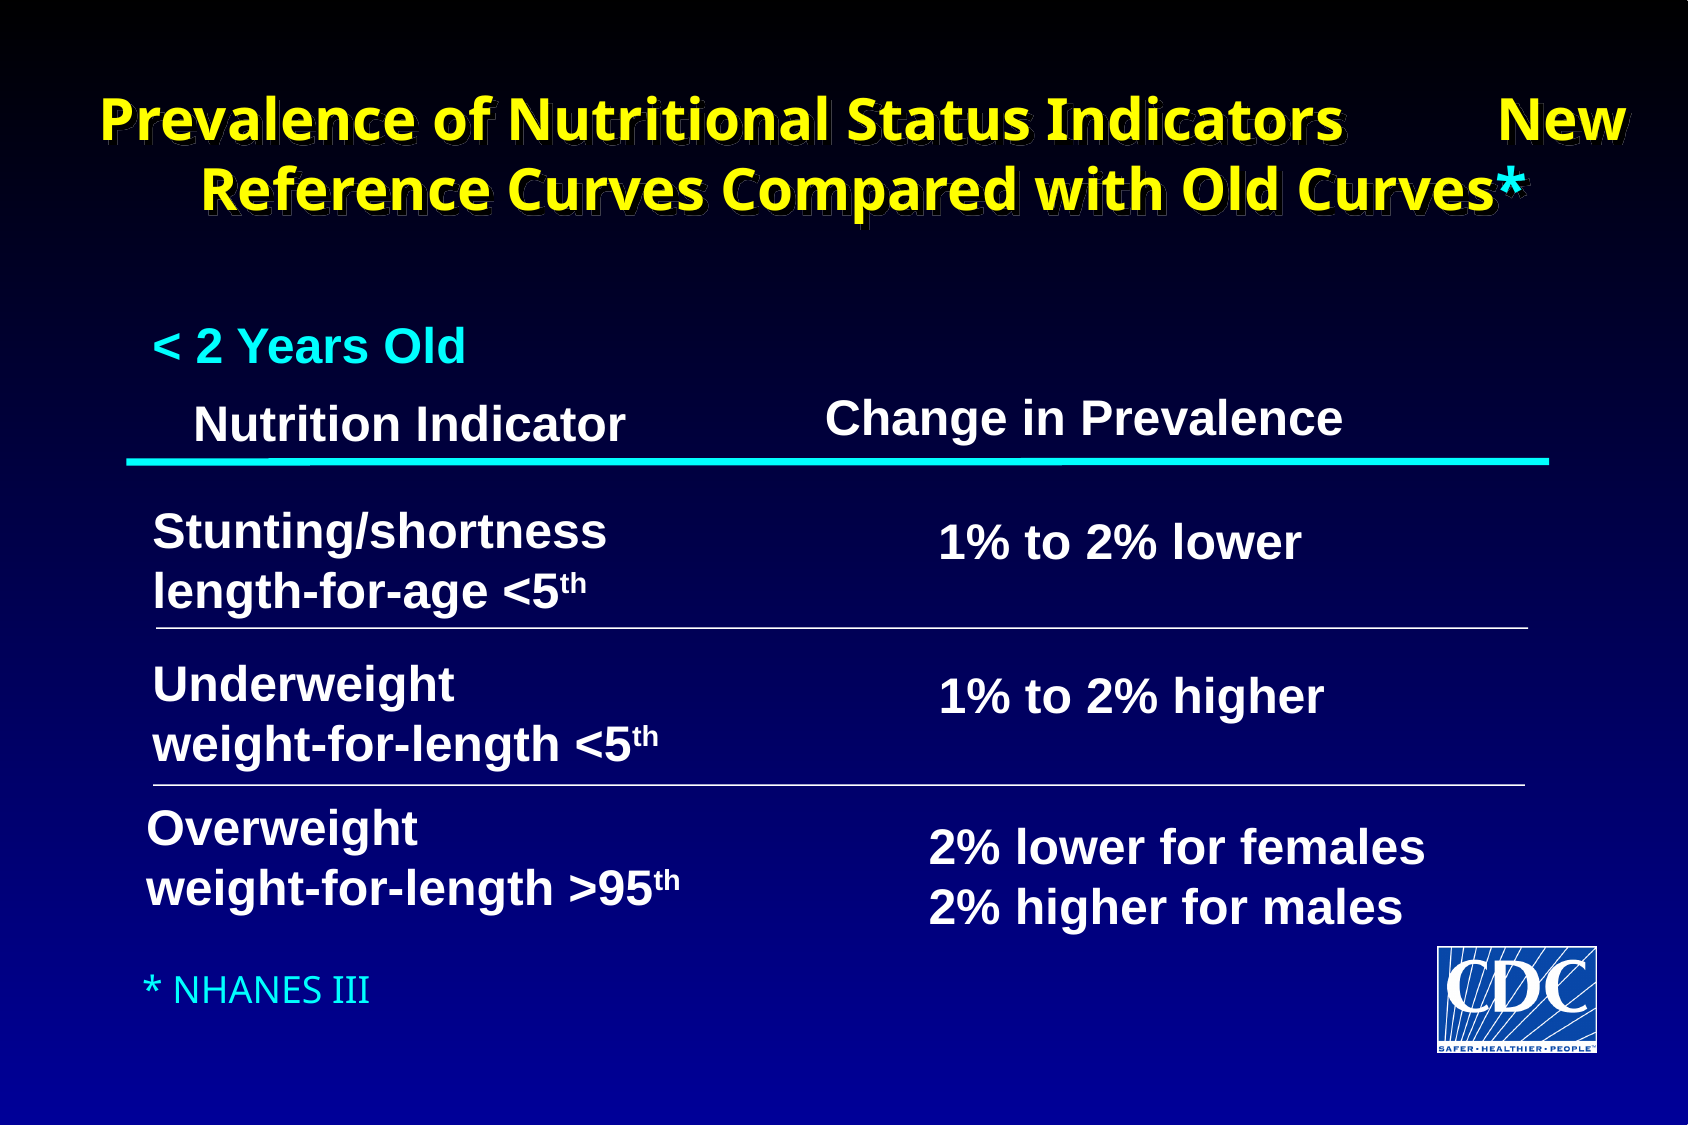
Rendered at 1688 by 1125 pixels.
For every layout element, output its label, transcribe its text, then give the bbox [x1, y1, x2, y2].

text_box < 2 Years Old [137, 306, 486, 382]
text_box 2% lower for females 2% higher for males [913, 806, 1442, 942]
text_box Underweight weight-for-length <5th [137, 643, 675, 779]
text_box Change in Prevalence [810, 378, 1359, 454]
text_box Nutrition Indicator [178, 384, 642, 460]
text_box 1% to 2% lower [923, 502, 1332, 577]
picture [1437, 946, 1597, 1053]
text_box * NHANES III [127, 958, 386, 1019]
text_box Overweight weight-for-length >95th [131, 787, 697, 923]
text_box 1% to 2% higher [923, 656, 1341, 732]
title Prevalence of Nutritional Status Indicators New Reference Curves Compared with Old Curves* [70, 87, 1657, 288]
text_box Stunting/shortness length-for-age <5th [137, 490, 624, 626]
